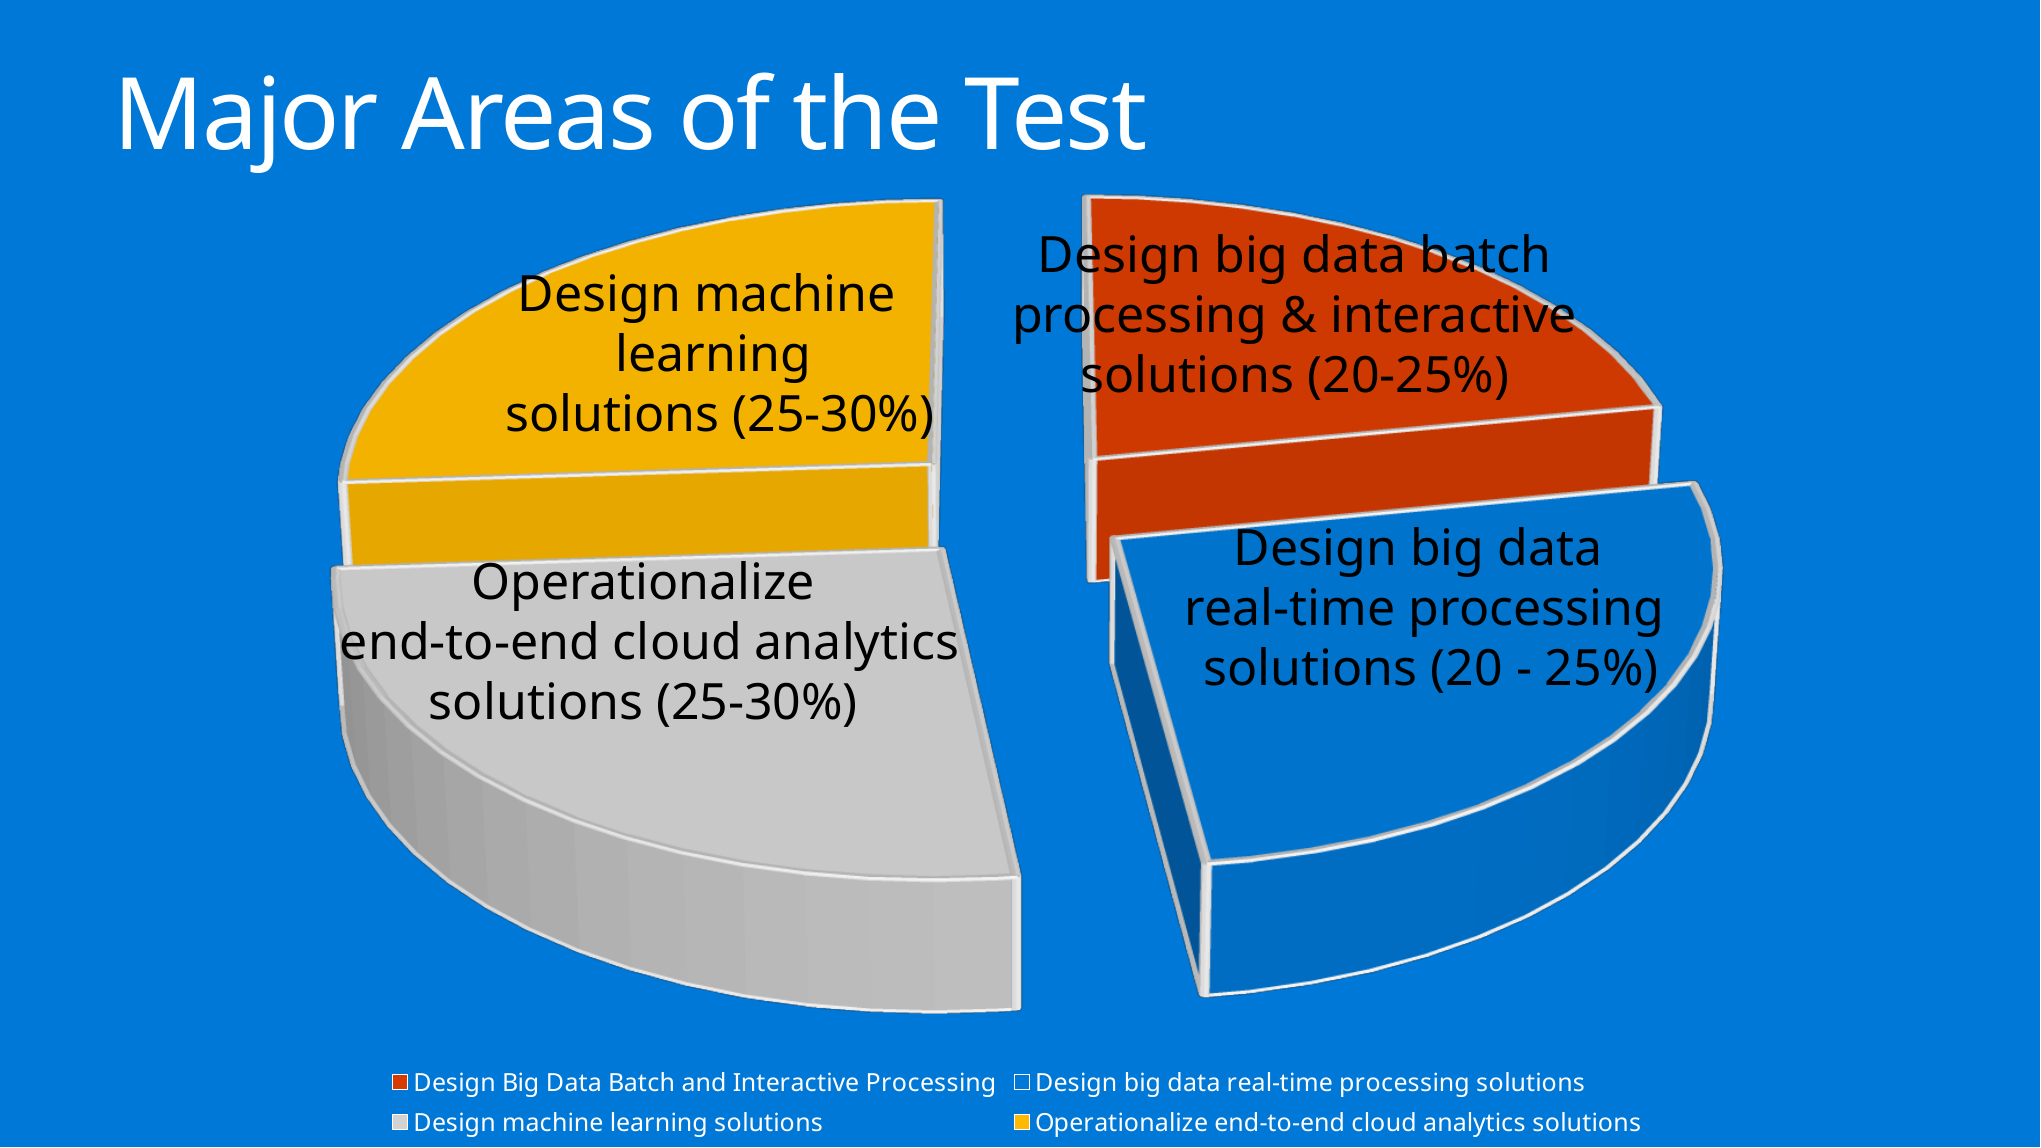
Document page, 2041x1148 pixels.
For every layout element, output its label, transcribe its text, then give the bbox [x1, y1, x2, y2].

chart [19, 166, 2016, 1146]
title Major Areas of the Test [89, 48, 2041, 199]
